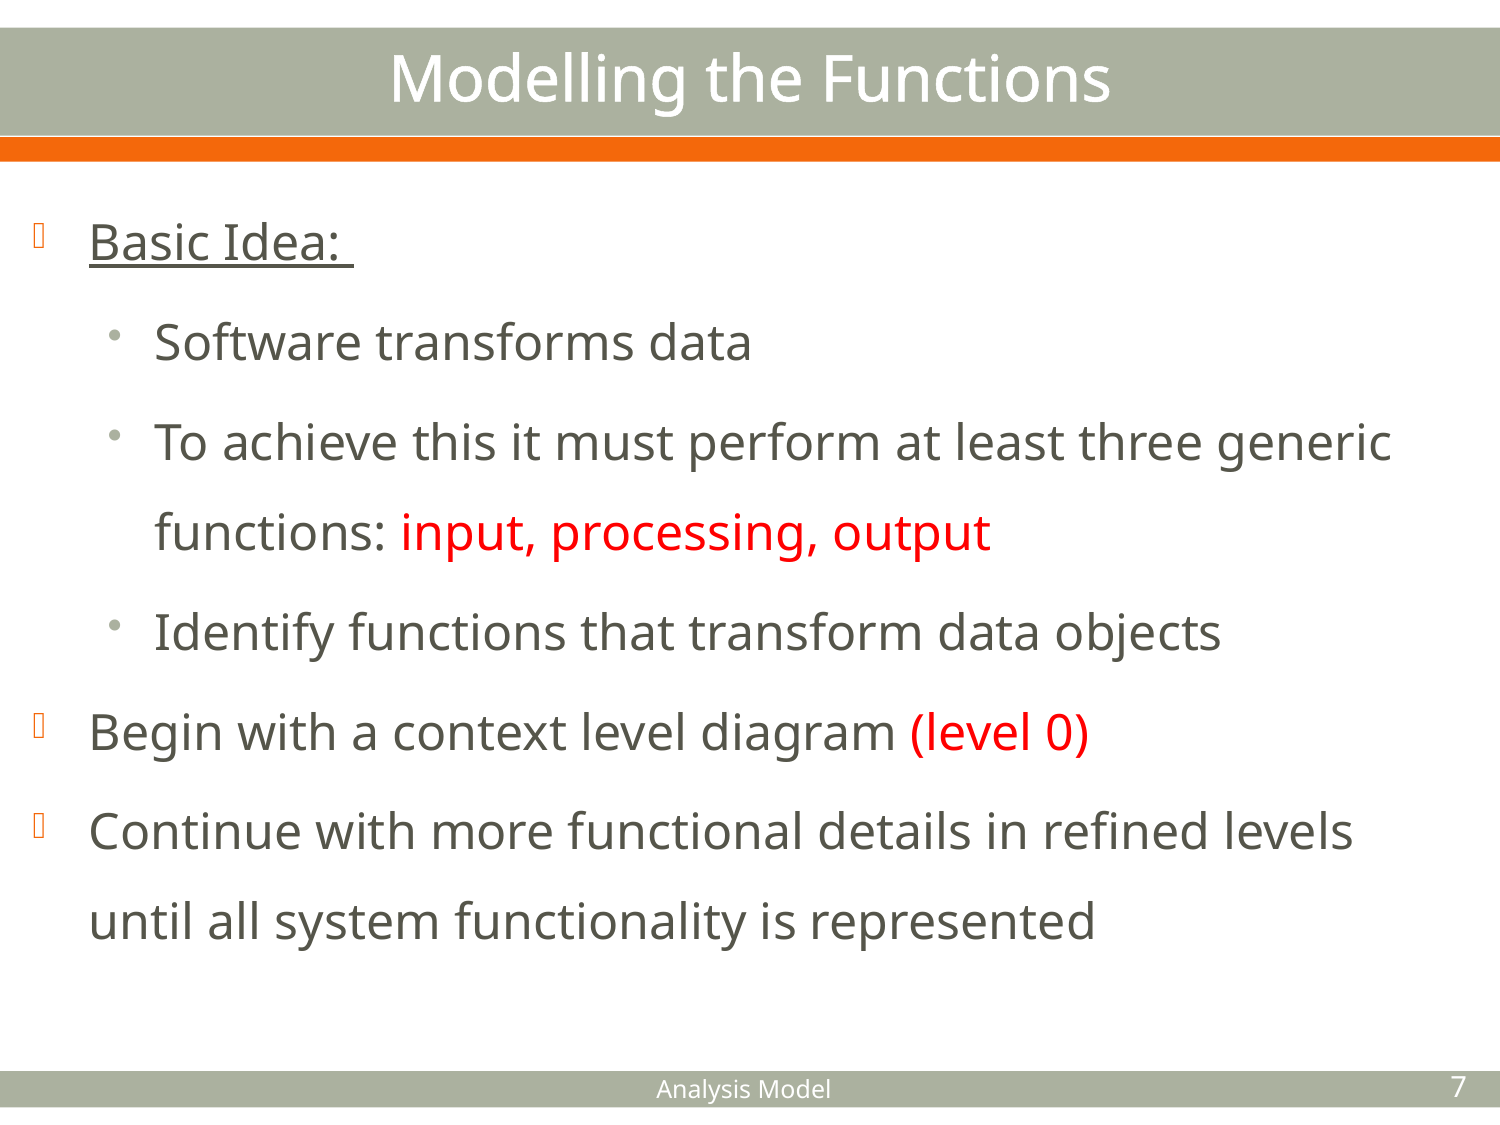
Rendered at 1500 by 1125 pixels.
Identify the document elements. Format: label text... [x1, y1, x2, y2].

footer Analysis Model [348, 1058, 1140, 1119]
slide_number 7 [1222, 1058, 1483, 1119]
title Modelling the Functions [0, 29, 1500, 123]
list Basic Idea: Software transforms data To achieve this it must perform at least three generic functions: input, processing, output Identify functions that transform data objects Begin with a context level diagram (level 0) Continue with more functional details in refined levels until all system functionality is represented [17, 172, 1483, 1059]
